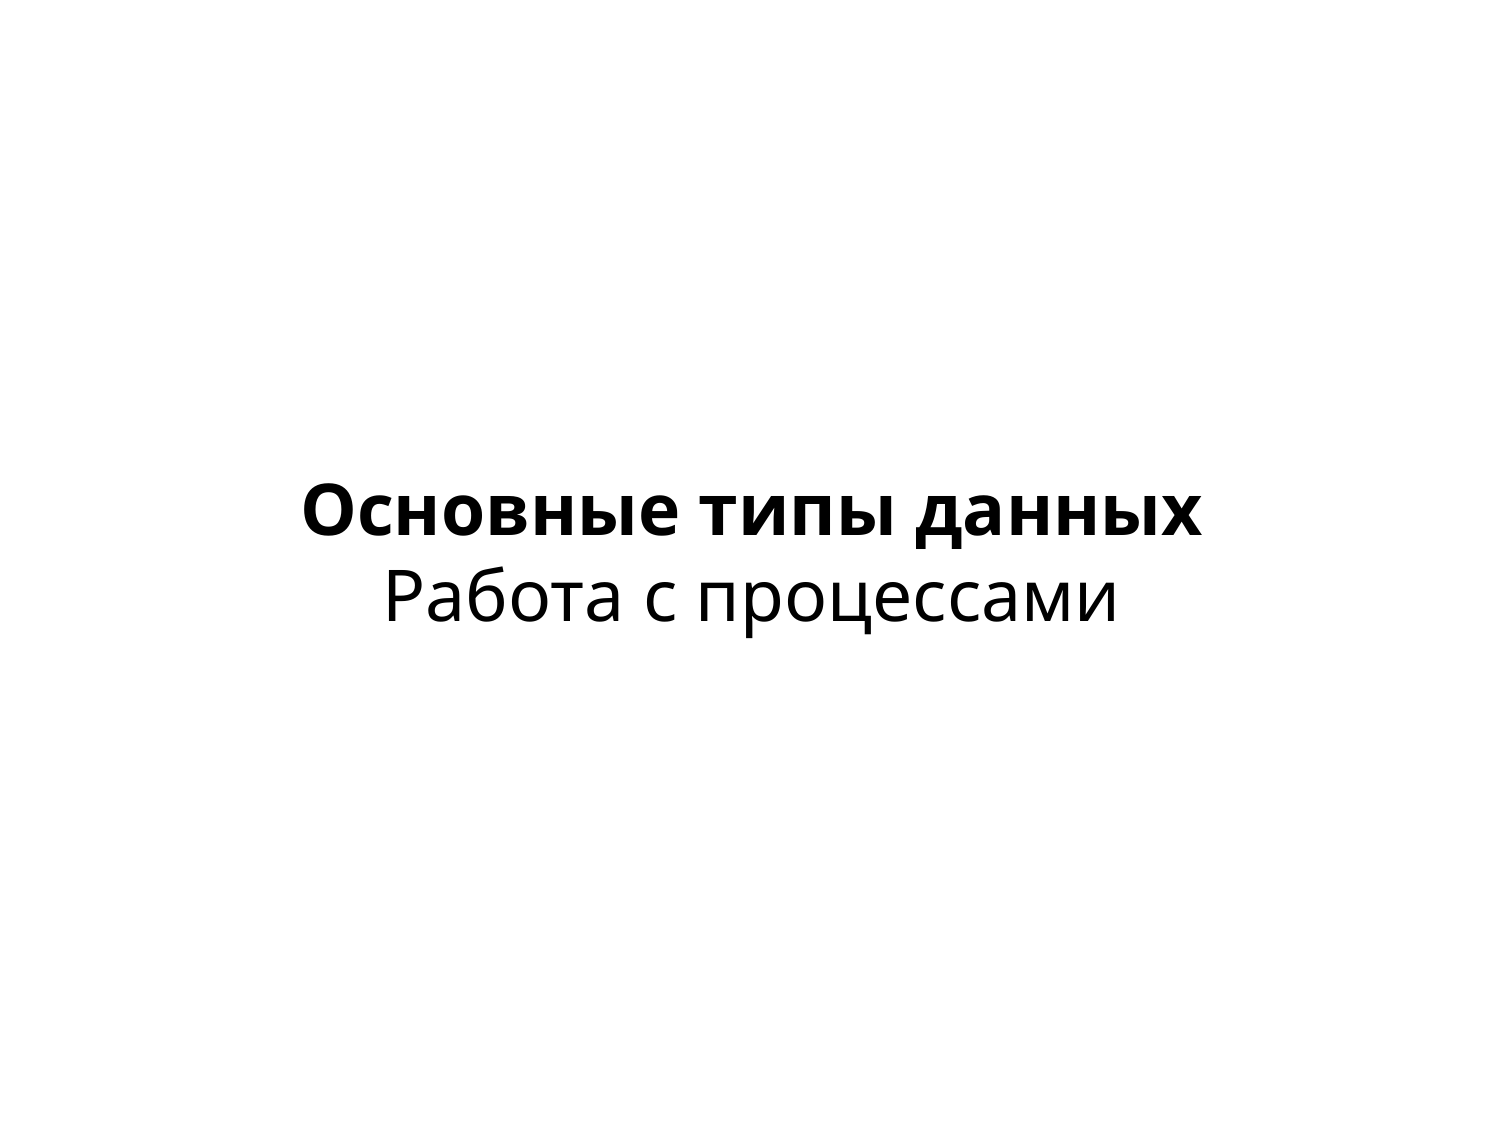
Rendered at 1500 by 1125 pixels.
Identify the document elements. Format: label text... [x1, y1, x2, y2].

title Основные типы данных Работа с процессами [76, 456, 1427, 644]
